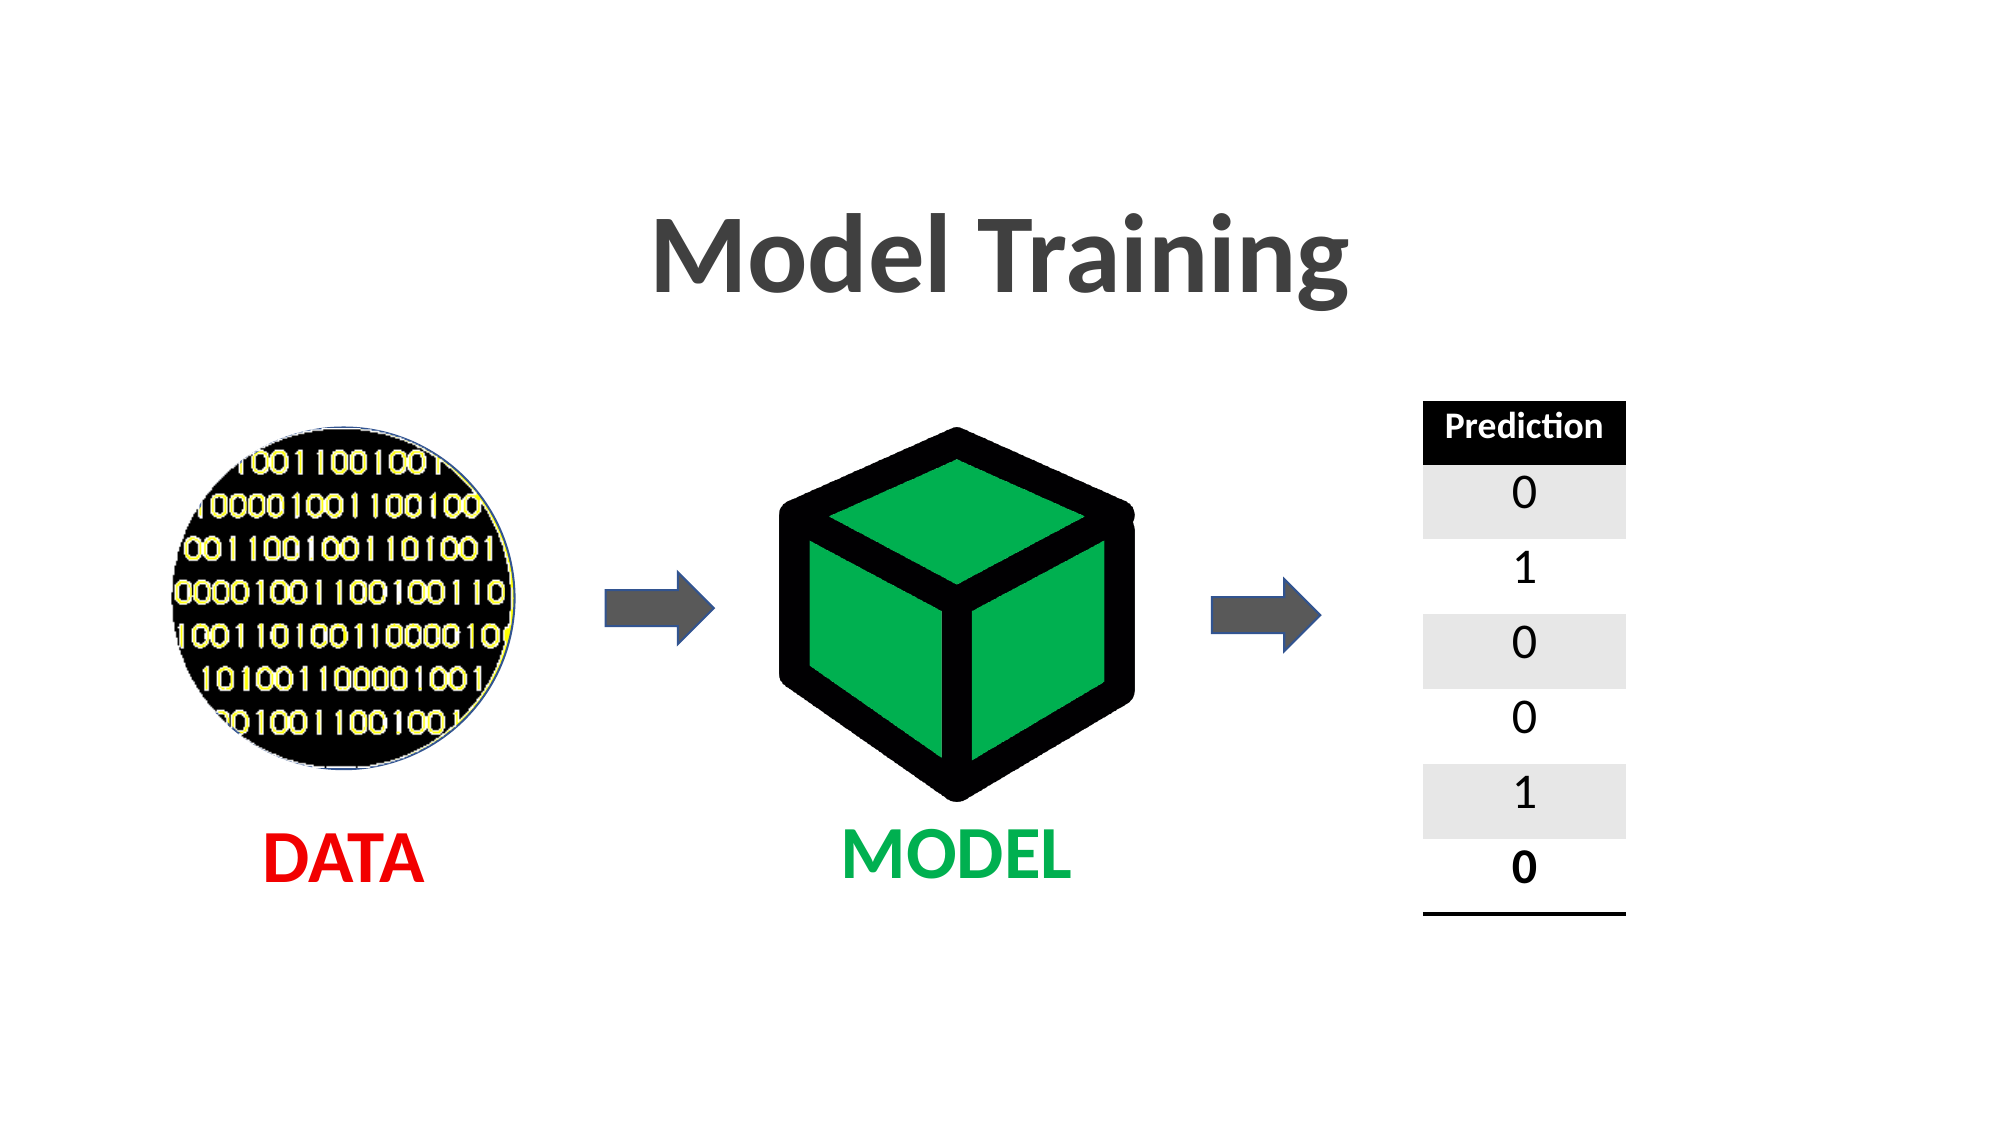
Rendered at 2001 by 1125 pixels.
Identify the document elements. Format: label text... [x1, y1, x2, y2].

text_box MODEL [825, 802, 1088, 901]
text_box Model Training [634, 172, 1366, 323]
table_cell 0 [1423, 614, 1626, 689]
table_cell 1 [1423, 764, 1626, 839]
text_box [156, 427, 519, 770]
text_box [769, 427, 1144, 802]
text_box [1210, 576, 1322, 654]
table_cell 0 [1423, 689, 1626, 764]
table_cell 1 [1423, 539, 1626, 614]
table_cell 0 [1423, 465, 1626, 539]
text_box DATA [247, 800, 440, 905]
text_box [604, 569, 716, 647]
table_cell 0 [1423, 839, 1626, 912]
table_header Prediction [1423, 404, 1626, 462]
